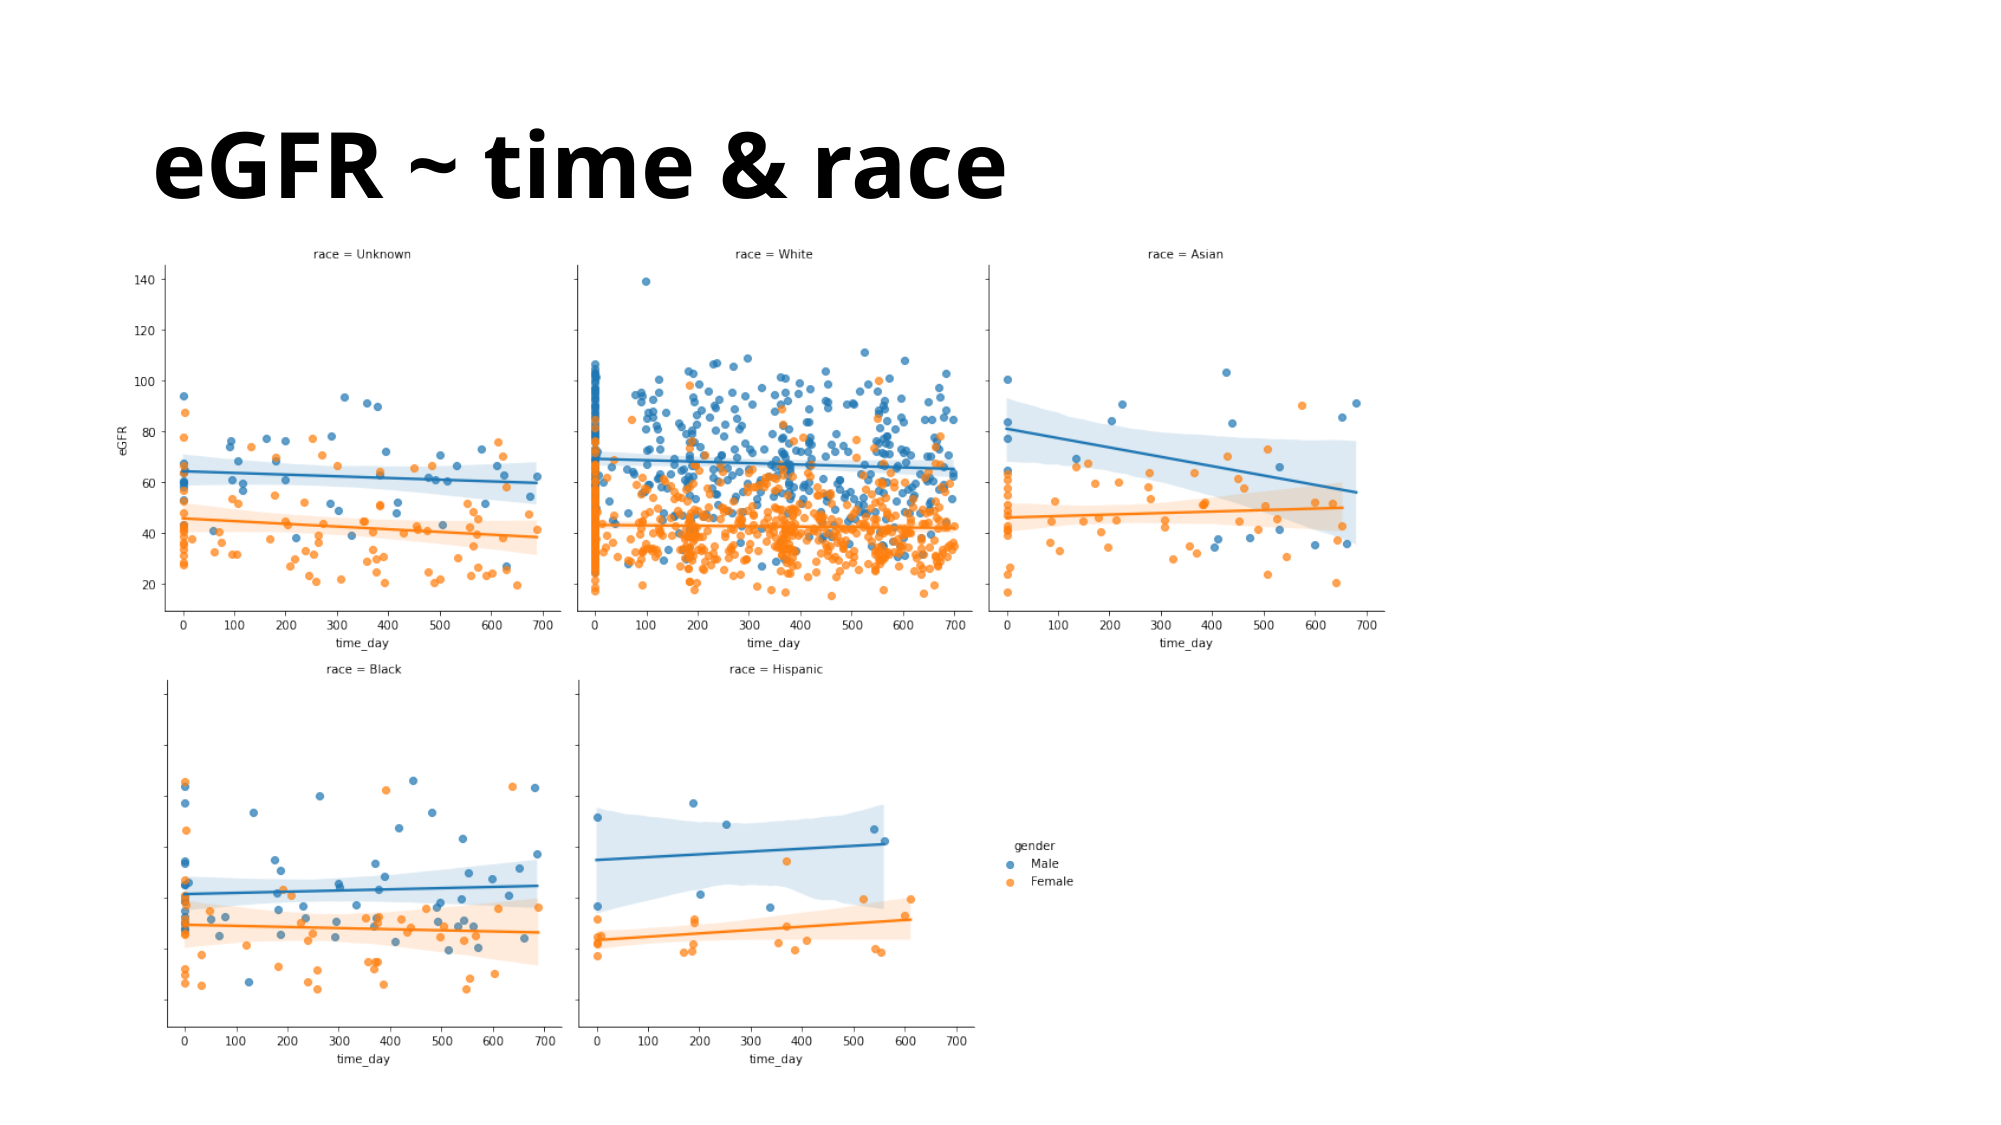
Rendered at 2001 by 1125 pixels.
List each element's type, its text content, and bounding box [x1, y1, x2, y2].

title eGFR ~ time & race [137, 59, 1863, 278]
picture [109, 241, 1395, 1073]
